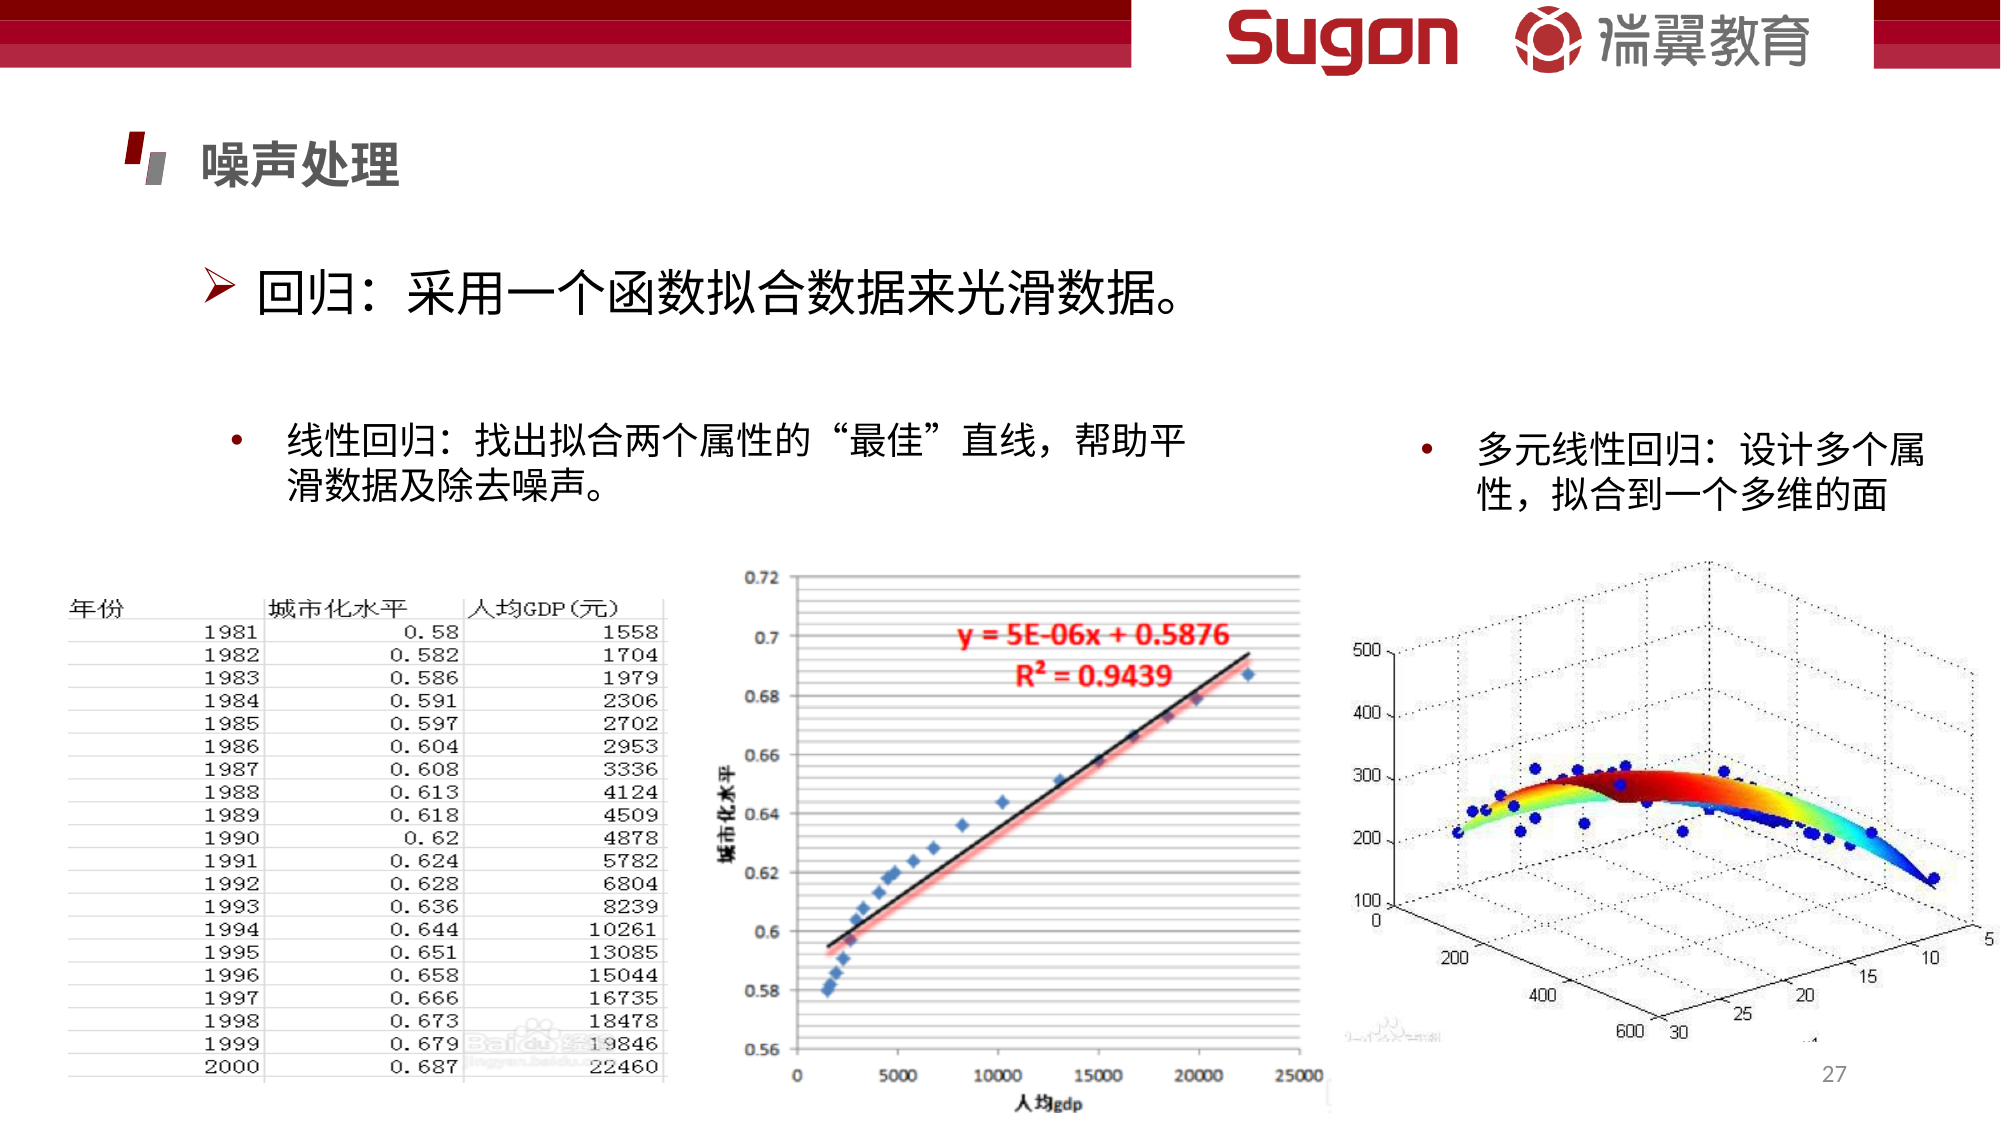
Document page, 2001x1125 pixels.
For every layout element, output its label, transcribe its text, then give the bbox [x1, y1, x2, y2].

picture [1194, 0, 1484, 102]
text_box 多元线性回归：设计多个属性，拟合到一个多维的面 [1405, 418, 1947, 524]
slide_number 27 [1412, 1042, 1863, 1103]
picture [710, 562, 1332, 1113]
picture [68, 599, 668, 1083]
text_box 回归：采用一个函数拟合数据来光滑数据。 [185, 254, 1771, 389]
text_box [144, 151, 168, 186]
text_box 噪声处理 [185, 125, 803, 201]
text_box 线性回归：找出拟合两个属性的“最佳”直线，帮助平滑数据及除去噪声。 [215, 409, 1216, 515]
picture [1515, 6, 1809, 73]
picture [1344, 560, 2000, 1042]
text_box [123, 130, 147, 166]
